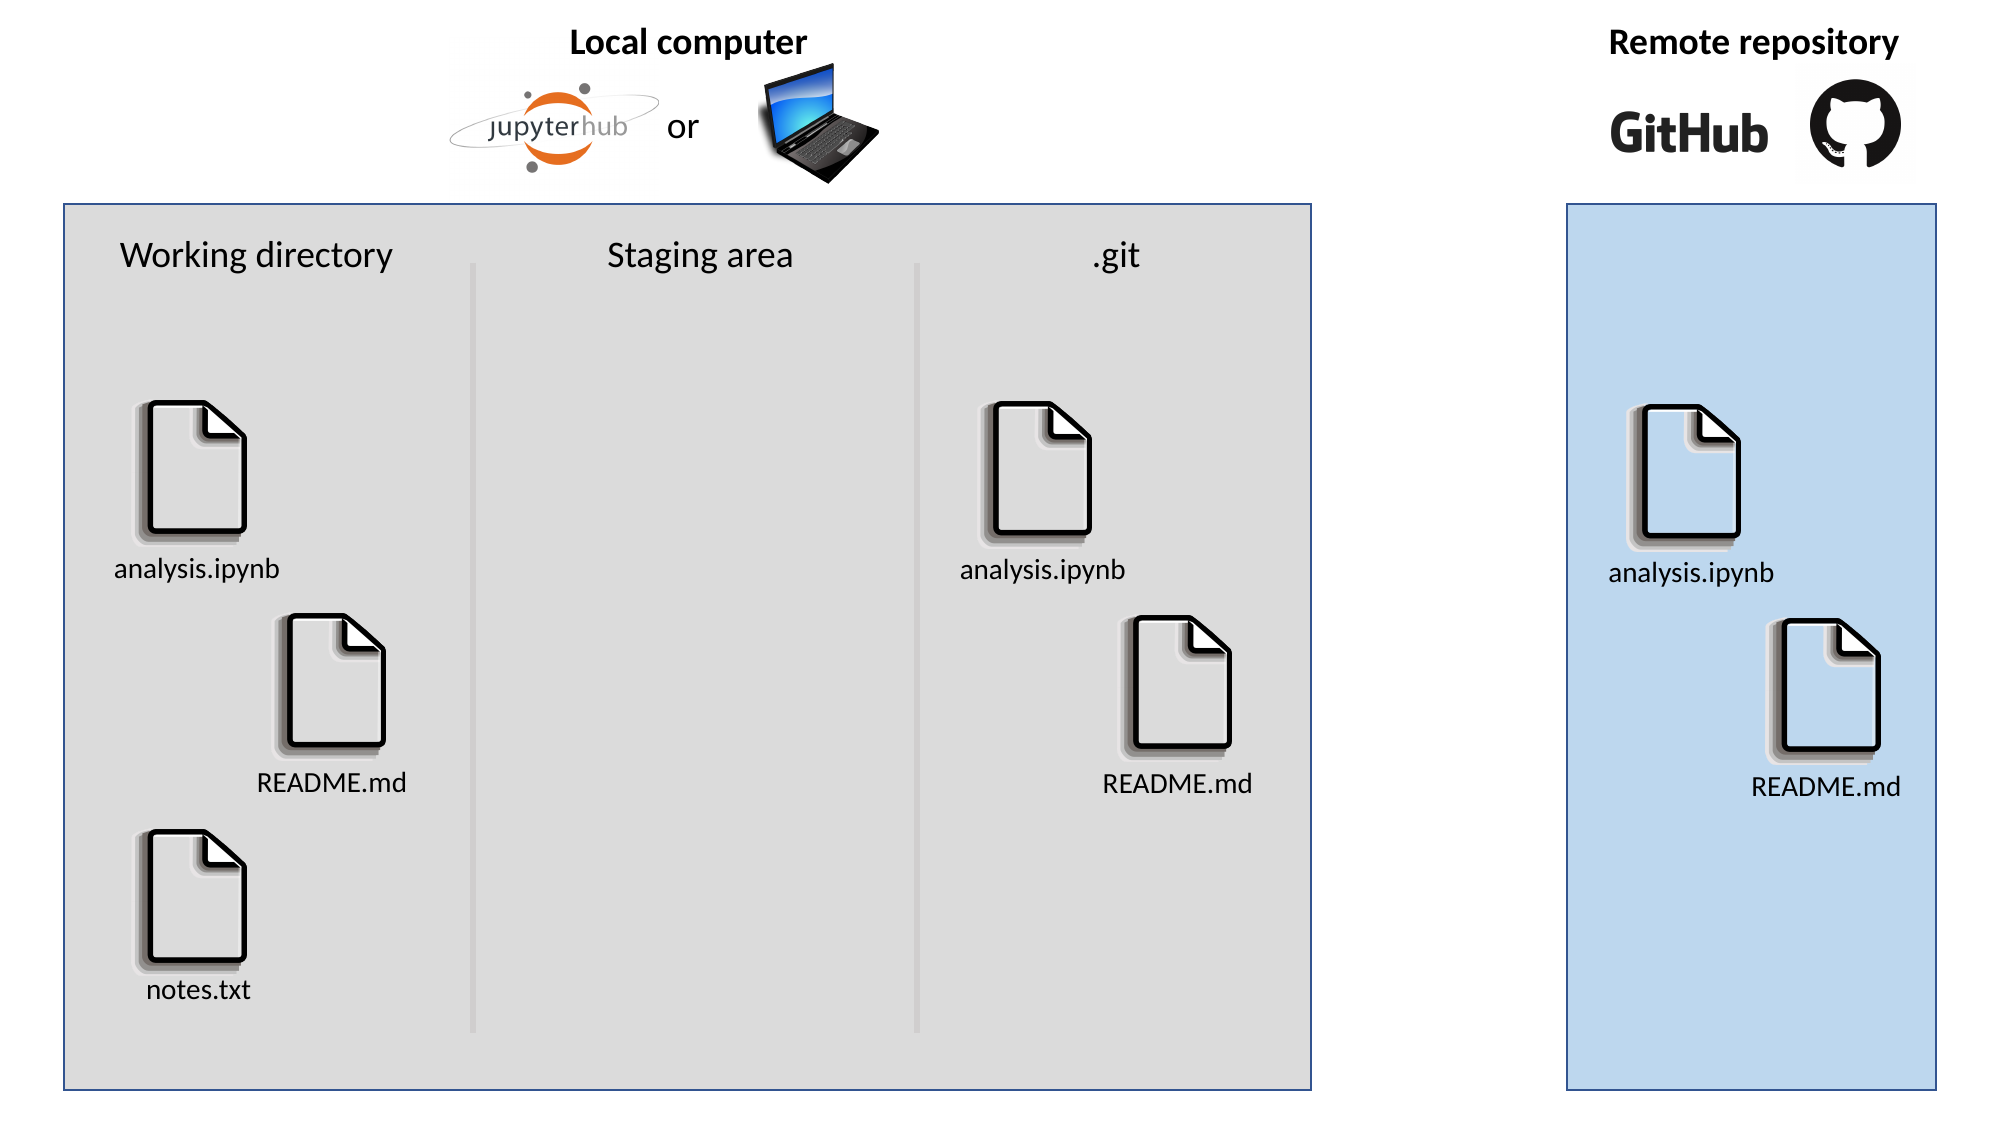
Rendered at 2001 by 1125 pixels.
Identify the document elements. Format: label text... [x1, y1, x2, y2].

text_box Local computer [555, 9, 824, 69]
picture [1117, 614, 1232, 762]
text_box README.md [1087, 757, 1268, 807]
text_box [1566, 203, 1937, 1091]
text_box analysis.ipynb [1593, 546, 1790, 597]
text_box Remote repository [1594, 9, 1915, 69]
picture [1611, 111, 1768, 153]
text_box README.md [1736, 760, 1917, 811]
picture [1626, 403, 1741, 552]
picture [758, 63, 879, 184]
text_box .git [1077, 222, 1156, 283]
picture [977, 400, 1092, 549]
picture [1795, 63, 1916, 184]
picture [131, 828, 247, 976]
picture [131, 399, 247, 547]
text_box analysis.ipynb [99, 541, 295, 592]
text_box [63, 203, 1312, 1091]
text_box notes.txt [131, 963, 267, 1013]
picture [449, 37, 659, 224]
text_box README.md [242, 755, 423, 806]
text_box analysis.ipynb [945, 543, 1141, 593]
text_box Working directory [105, 222, 409, 283]
picture [271, 612, 386, 761]
text_box or [659, 93, 724, 153]
text_box Staging area [592, 222, 809, 283]
picture [1765, 617, 1881, 766]
